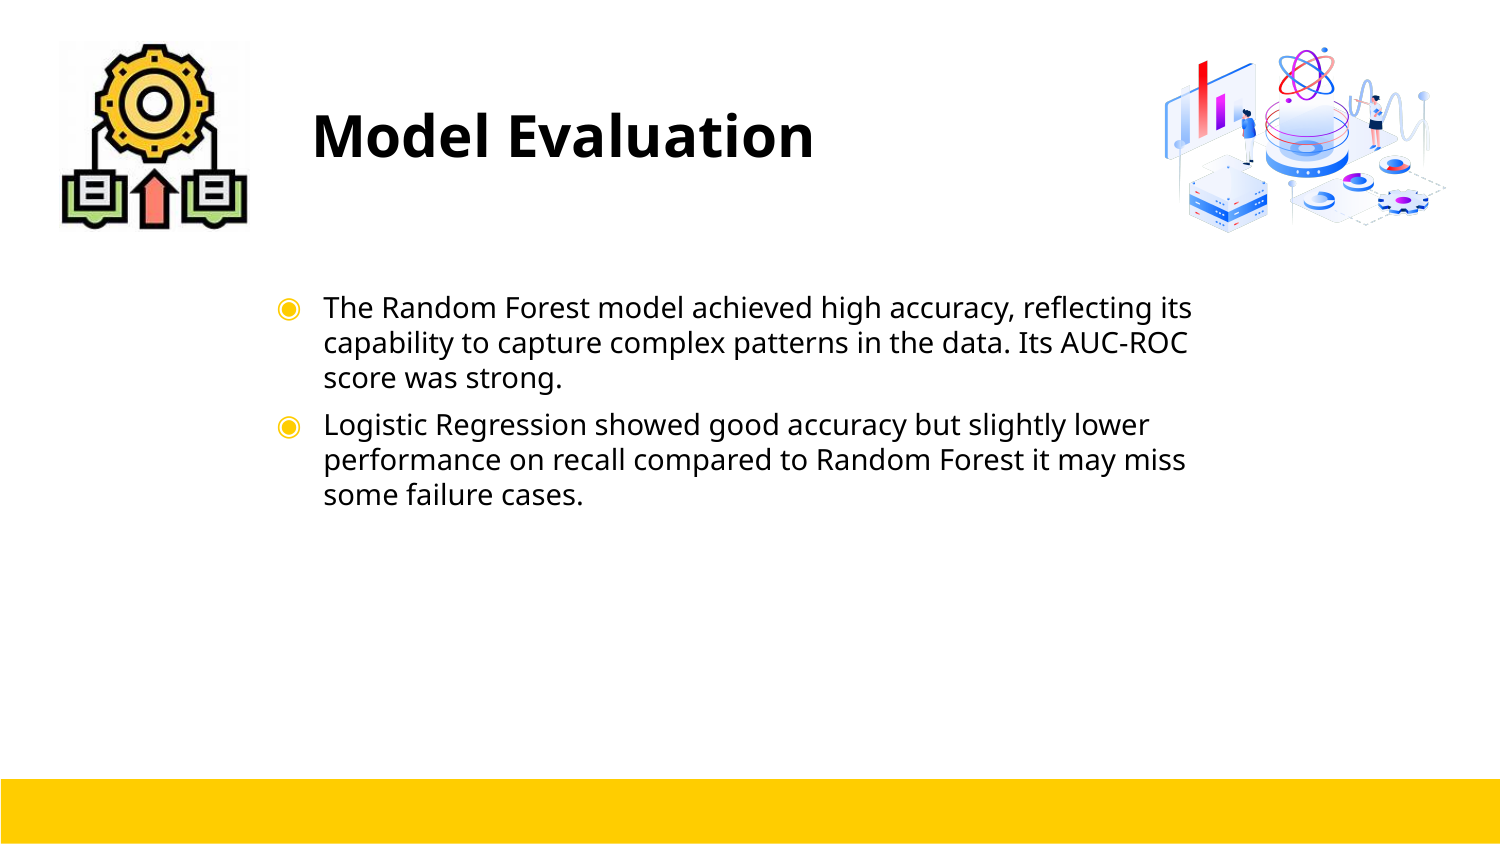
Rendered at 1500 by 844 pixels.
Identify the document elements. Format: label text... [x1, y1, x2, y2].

text_box The Random Forest model achieved high accuracy, reflecting its capability to capture complex patterns in the data. Its AUC-ROC score was strong. Logistic Regression showed good accuracy but slightly lower performance on recall compared to Random Forest it may miss some failure cases. [261, 274, 1239, 680]
picture [1152, 15, 1459, 264]
picture [58, 41, 250, 232]
text_box [0, 779, 1500, 844]
title Model Evaluation [296, 39, 1147, 230]
